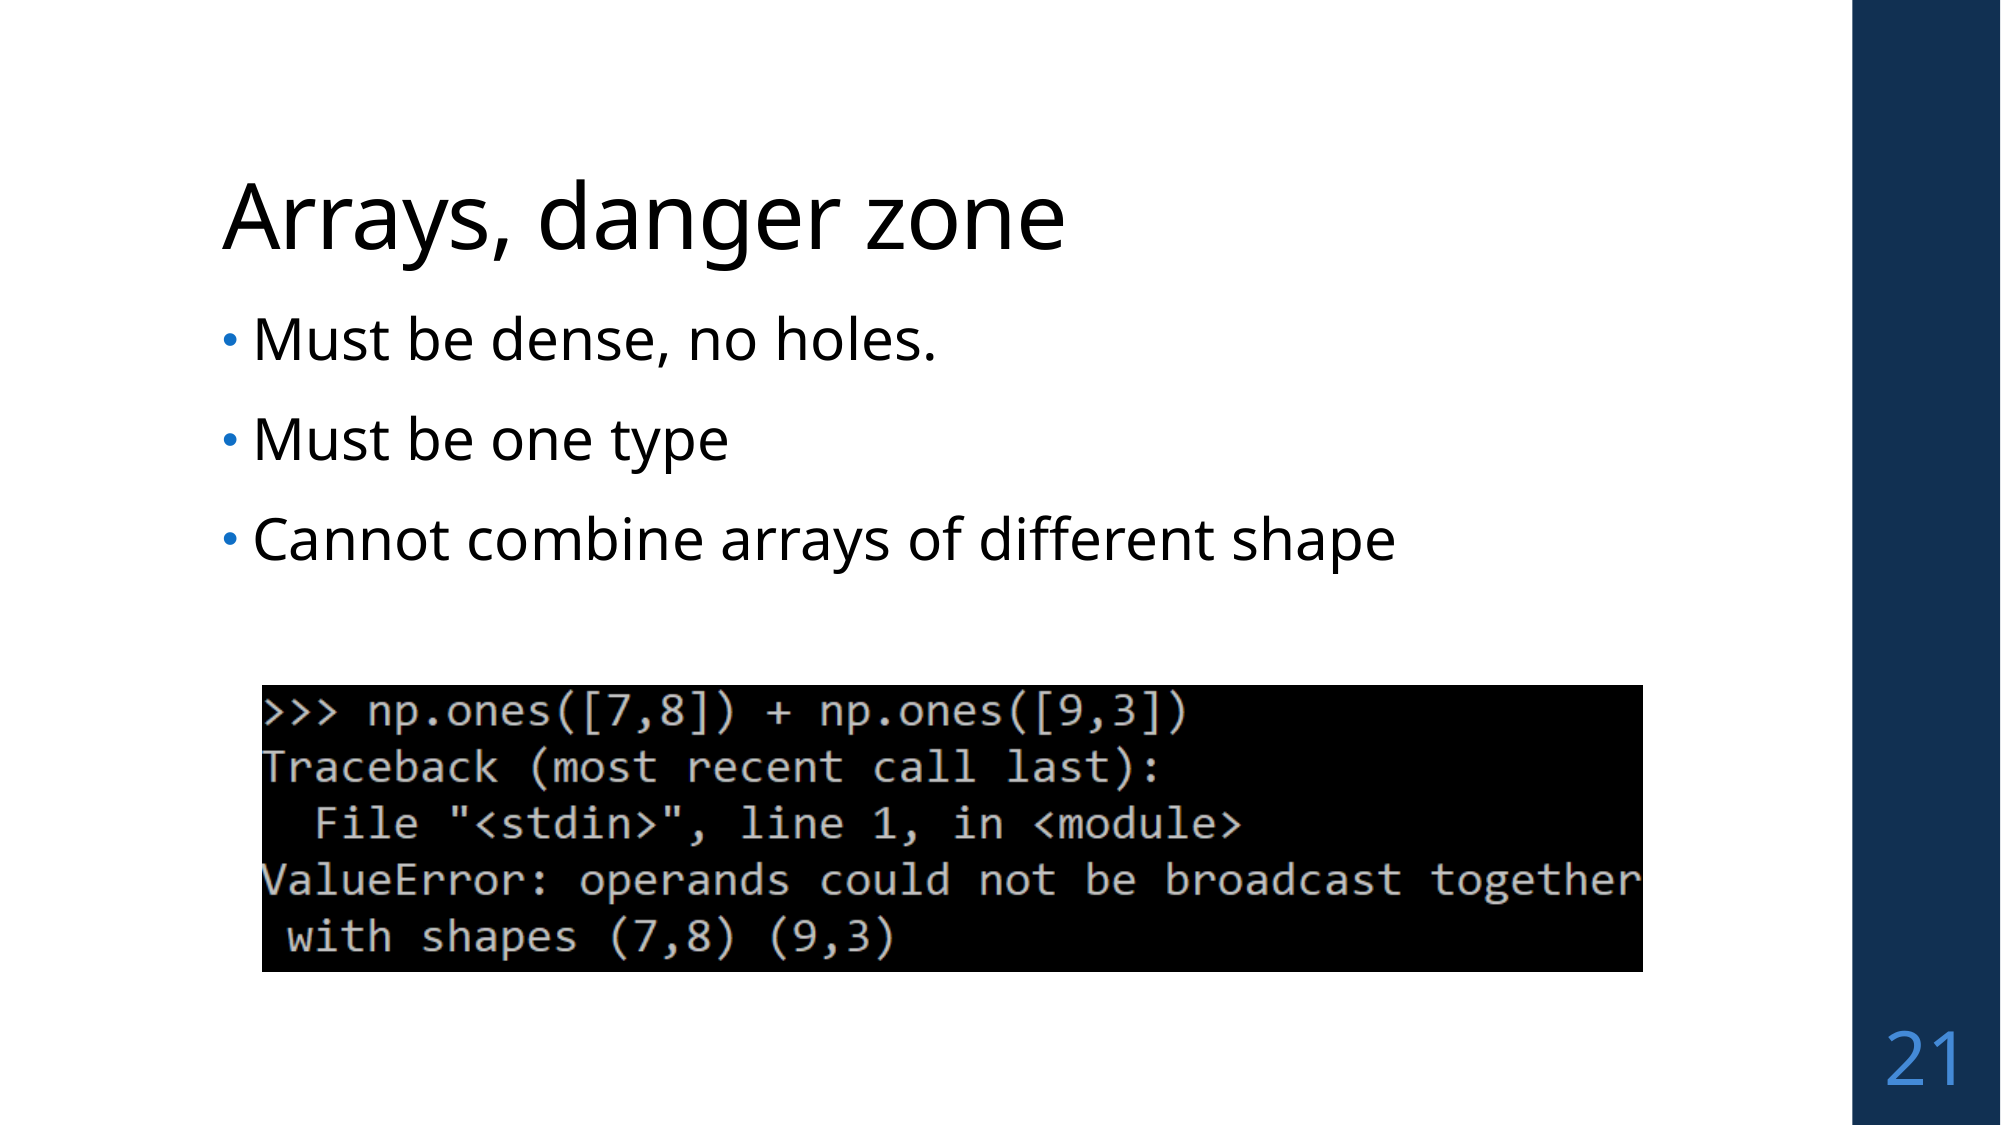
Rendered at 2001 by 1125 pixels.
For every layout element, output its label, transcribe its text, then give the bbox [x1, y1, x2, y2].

list Must be dense, no holes. Must be one type Cannot combine arrays of different shape [206, 299, 1617, 1014]
slide_number 21 [1852, 1012, 2000, 1110]
title Arrays, danger zone [206, 60, 1797, 278]
picture [262, 685, 1643, 972]
